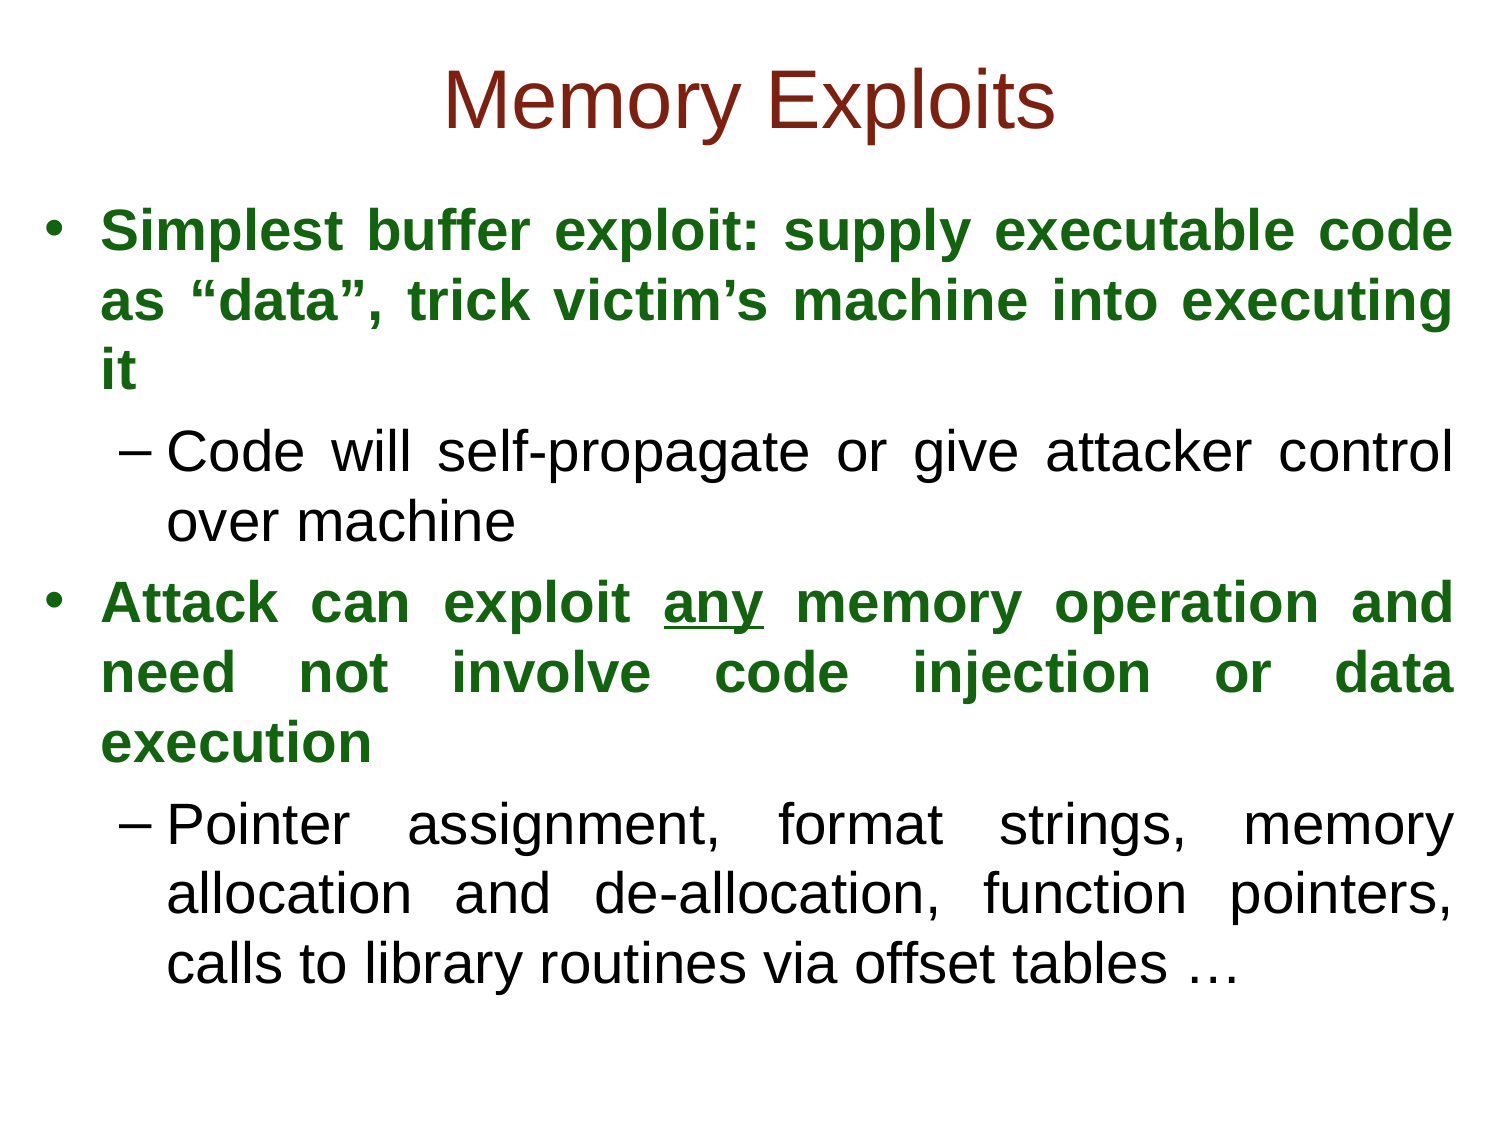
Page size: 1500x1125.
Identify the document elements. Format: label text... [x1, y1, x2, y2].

title Memory Exploits [75, 19, 1425, 171]
list Simplest buffer exploit: supply executable code as “data”, trick victim’s machine into executing it Code will self-propagate or give attacker control over machine Attack can exploit any memory operation and need not involve code injection or data execution Pointer assignment, format strings, memory allocation and de-allocation, function pointers, calls to library routines via offset tables … [29, 184, 1471, 1088]
